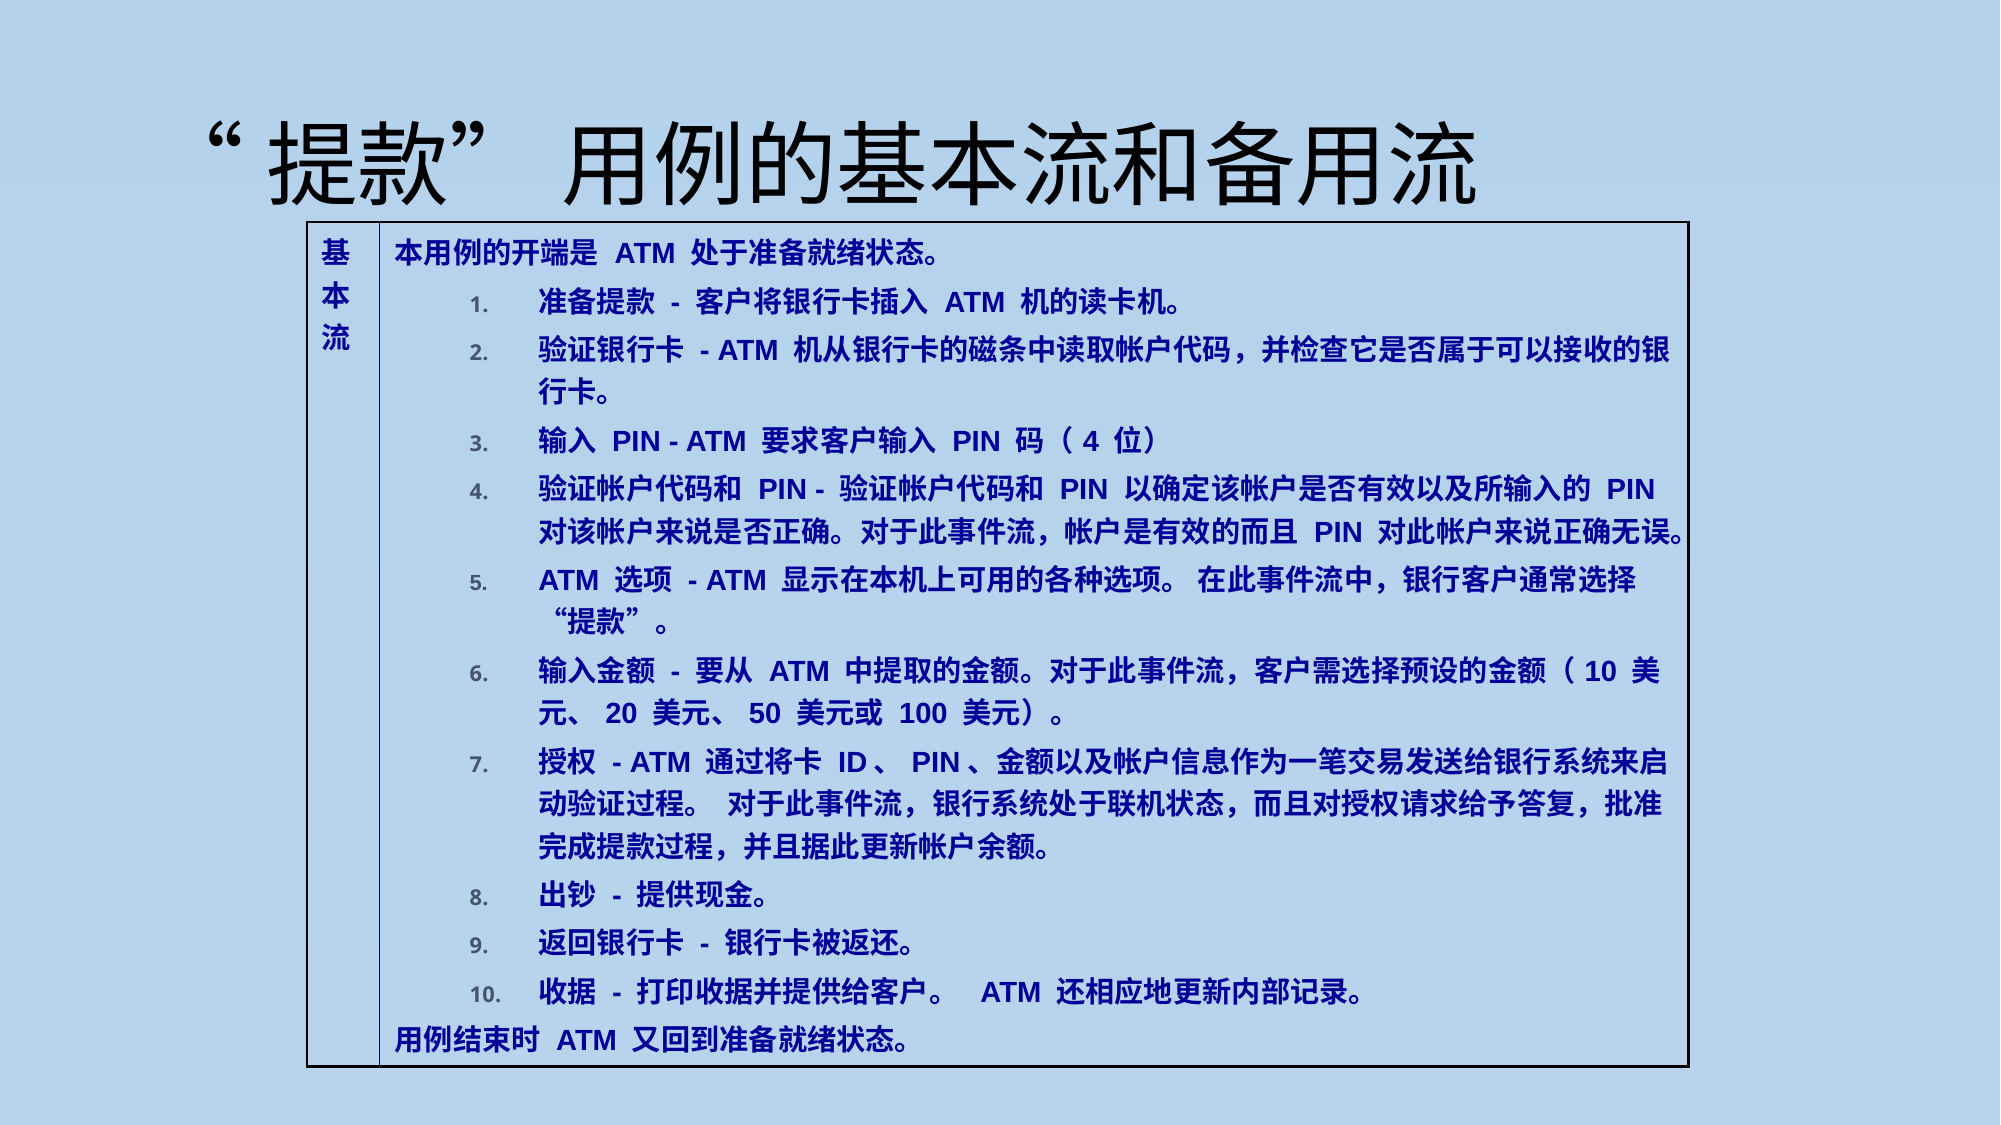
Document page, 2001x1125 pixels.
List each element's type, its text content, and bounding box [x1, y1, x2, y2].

table_header 本用例的开端是 ATM 处于准备就绪状态。 准备提款 - 客户将银行卡插入 ATM 机的读卡机。 验证银行卡 - ATM 机从银行卡的磁条中读取帐户代码，并检查它是否属于可以接收的银行卡。 输入 PIN - ATM 要求客户输入 PIN 码（4 位） 验证帐户代码和 PIN - 验证帐户代码和 PIN 以确定该帐户是否有效以及所输入的 PIN 对该帐户来说是否正确。对于此事件流，帐户是有效的而且 PIN 对此帐户来说正确无误。 ATM 选项 - ATM 显示在本机上可用的各种选项。 在此事件流中，银行客户通常选择“提款”。 输入金额 - 要从 ATM 中提取的金额。对于此事件流，客户需选择预设的金额（10 美元、20 美元、50 美元或 100 美元）。 授权 - ATM 通过将卡 ID、PIN、金额以及帐户信息作为一笔交易发送给银行系统来启动验证过程。 对于此事件流，银行系统处于联机状态，而且对授权请求给予答复，批准完成提款过程，并且据此更新帐户余额。 出钞 - 提供现金。 返回银行卡 - 银行卡被返还。 收据 - 打印收据并提供给客户。 ATM 还相应地更新内部记录。 用例结束时 ATM 又回到准备就绪状态。 [380, 223, 1687, 1065]
table_header 基本流 [308, 223, 379, 1065]
title “提款” 用例的基本流和备用流 [137, 59, 1863, 278]
